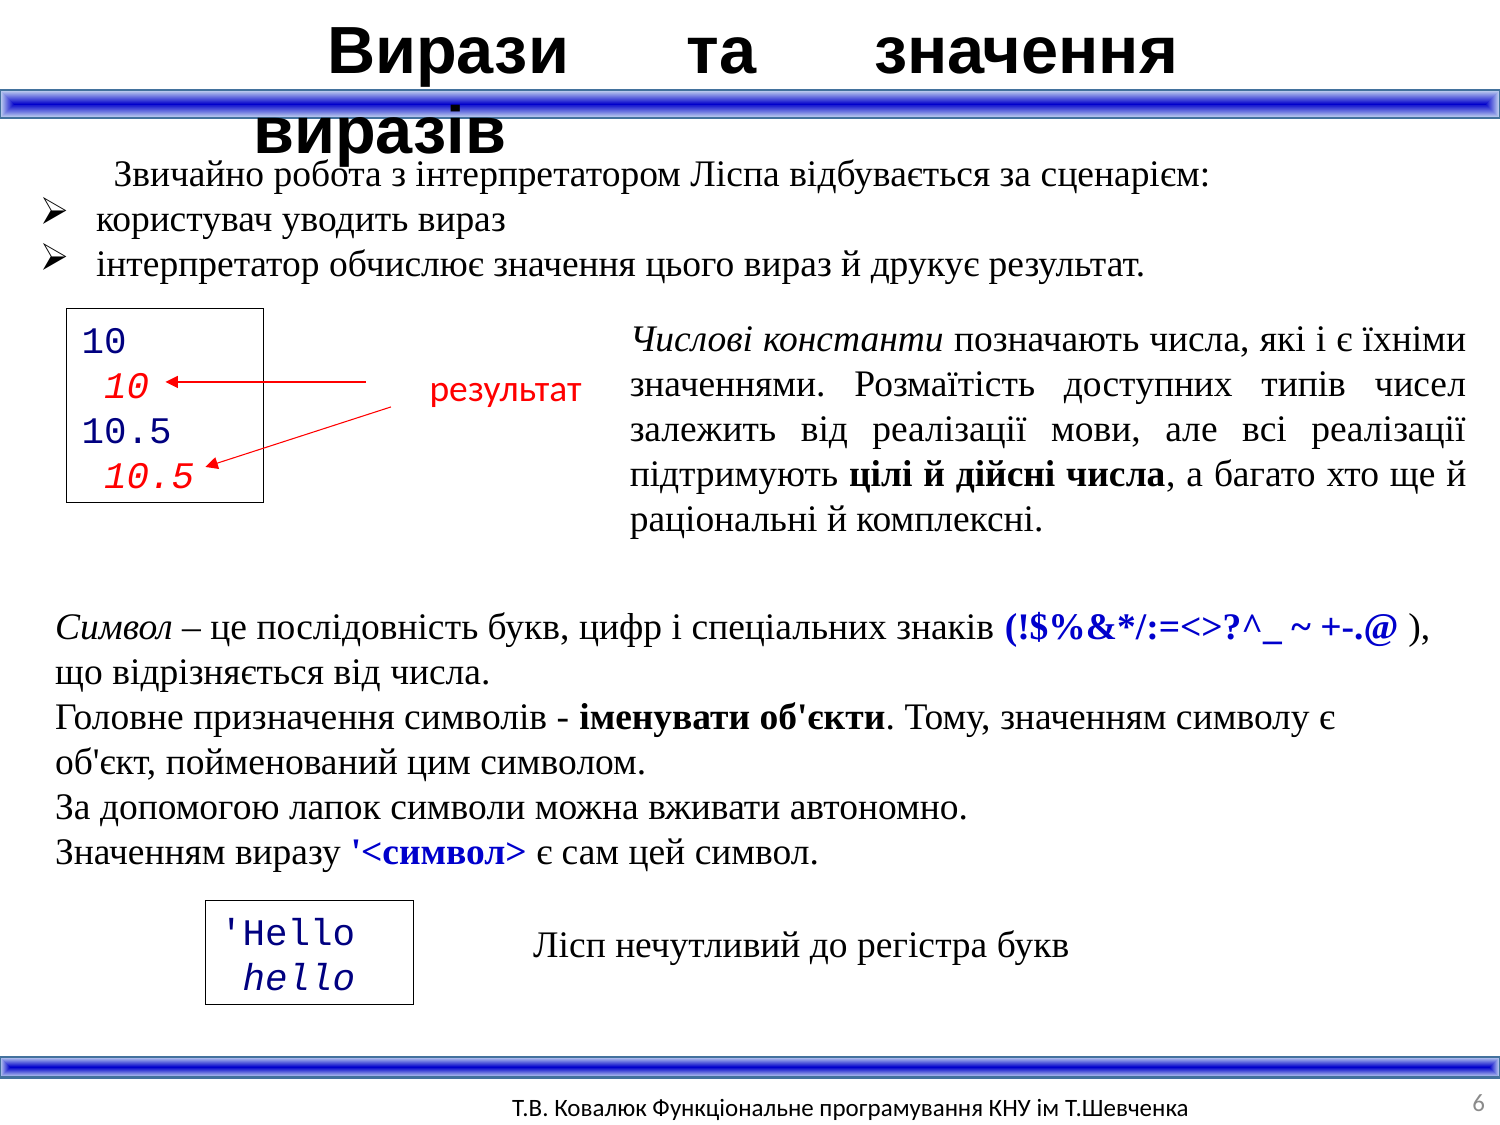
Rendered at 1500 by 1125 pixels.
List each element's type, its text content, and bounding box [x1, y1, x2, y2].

text_box Вирази та значення виразів [238, 0, 1194, 95]
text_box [205, 406, 391, 467]
slide_number 6 [1396, 1077, 1500, 1125]
text_box Лісп нечутливий до регістра букв [518, 912, 1085, 972]
text_box Числові константи позначають числа, які і є їхніми значеннями. Розмаїтість доступних типів чисел залежить від реалізації мови, але всі реалізації підтримують цілі й дійсні числа, а багато хто ще й раціональні й комплексні. [615, 306, 1482, 546]
text_box Символ – це послідовність букв, цифр і спеціальних знаків (!$%&*/:=<>?^_ ~ +-.@ ), що відрізняється від числа. Головне призначення символів - іменувати об'єкти. Тому, значенням символу є об'єкт, пойменований цим символом. За допомогою лапок символи можна вживати автономно. Значенням виразу '<символ> є сам цей символ. [40, 594, 1458, 879]
text_box 'Hello hello [205, 900, 414, 1005]
text_box Звичайно робота з інтерпретатором Ліспа відбувається за сценарієм: користувач уводить вираз інтерпретатор обчислює значення цього вираз й друкує результат. [24, 141, 1434, 291]
text_box результат [414, 356, 597, 417]
text_box 10 10 10.5 10.5 [66, 308, 264, 503]
